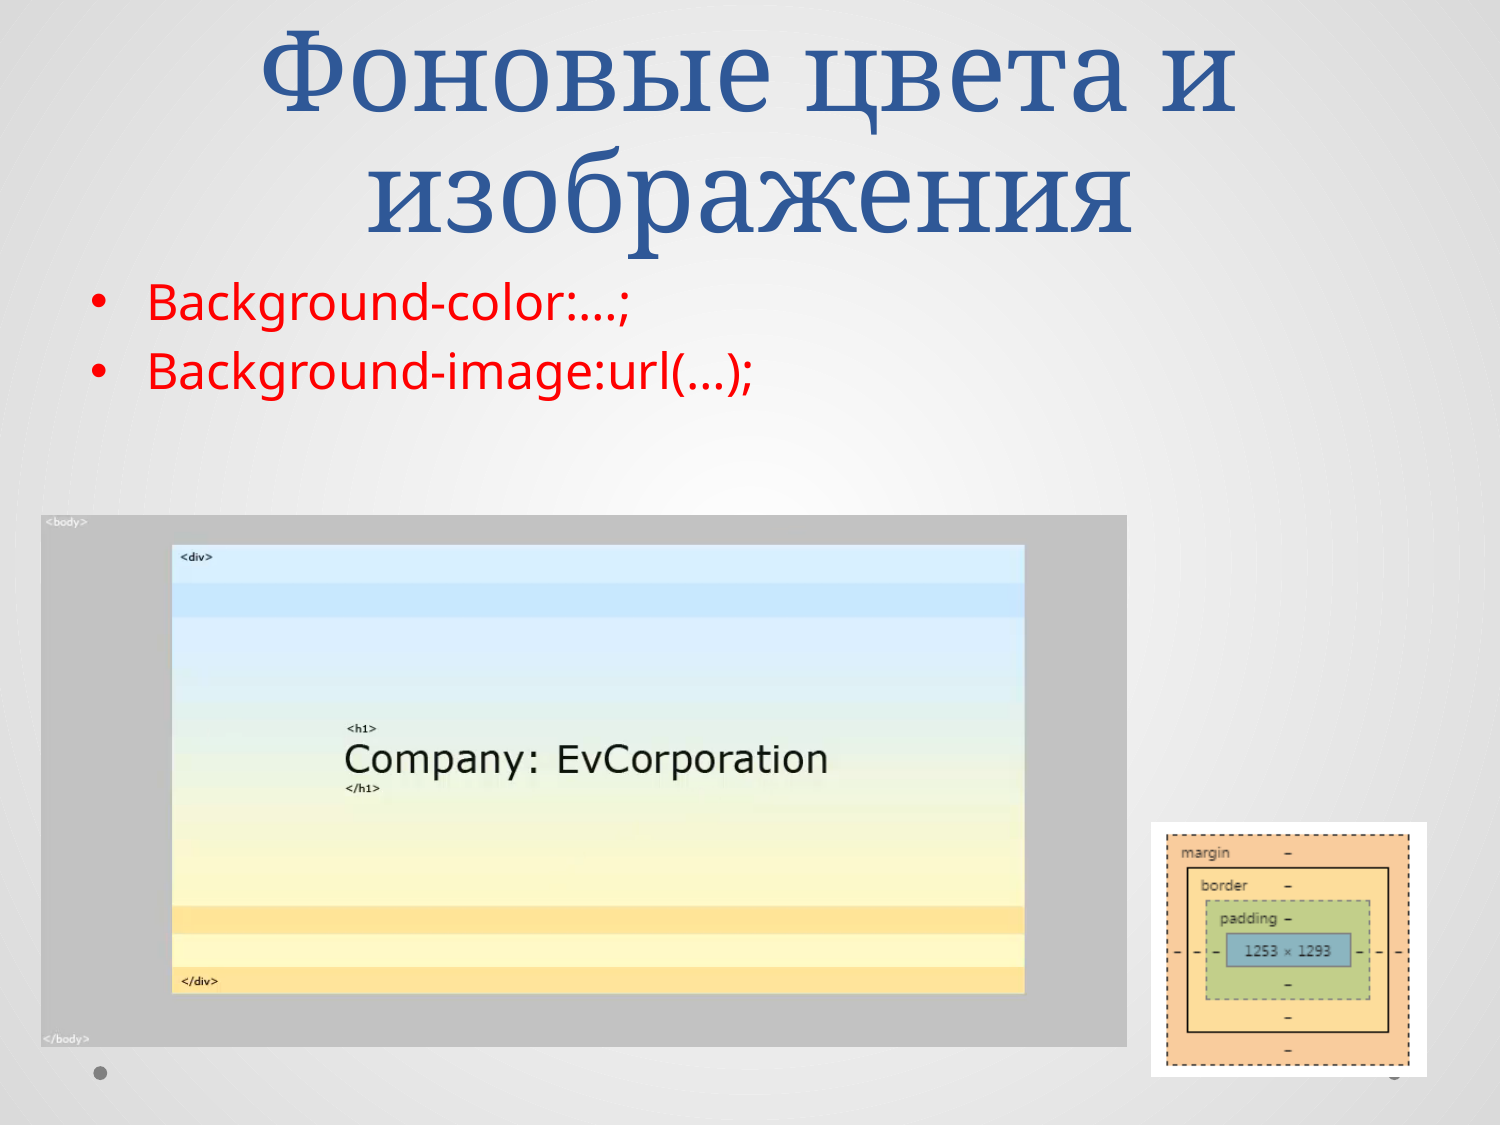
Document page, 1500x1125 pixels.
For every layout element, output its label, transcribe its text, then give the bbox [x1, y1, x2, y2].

title Фоновые цвета и изображения [75, 0, 1425, 262]
picture [41, 515, 1127, 1048]
list Background-color:…; Background-image:url(…); [75, 262, 1425, 1005]
picture [1151, 822, 1427, 1078]
